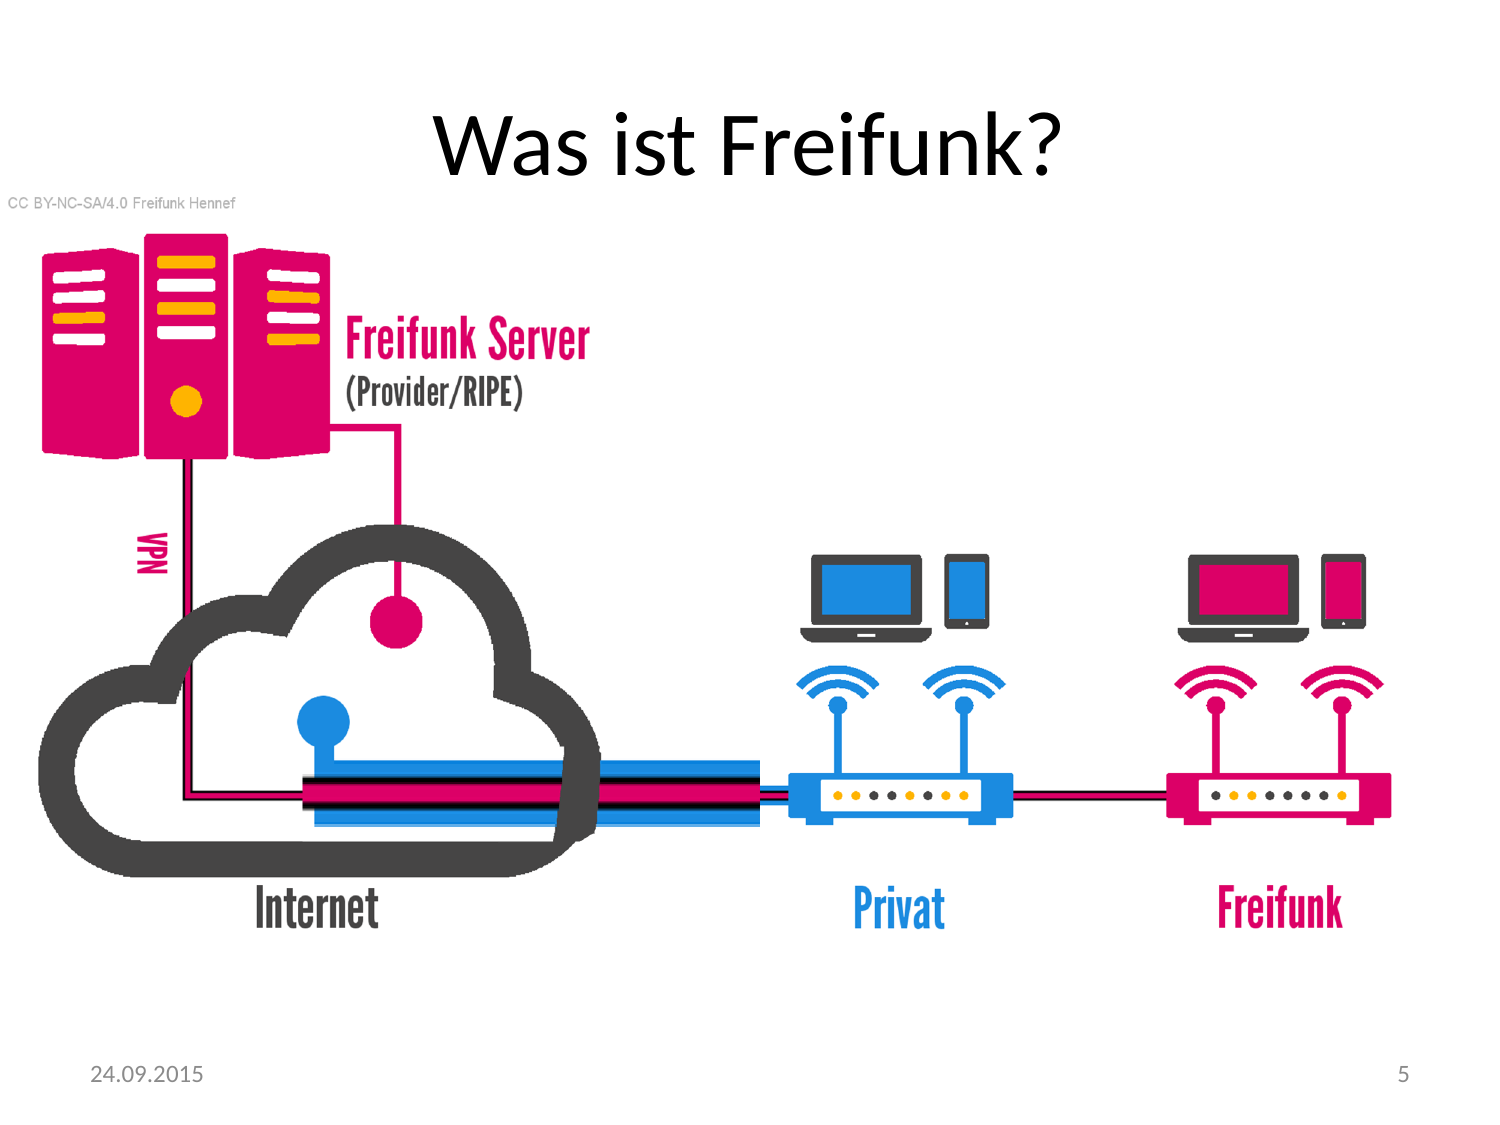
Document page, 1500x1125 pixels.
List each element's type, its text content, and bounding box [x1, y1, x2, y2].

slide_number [75, 1042, 425, 1103]
picture [0, 187, 1500, 938]
title Was ist Freifunk? [75, 45, 1425, 185]
slide_number 5 [1074, 1042, 1425, 1103]
